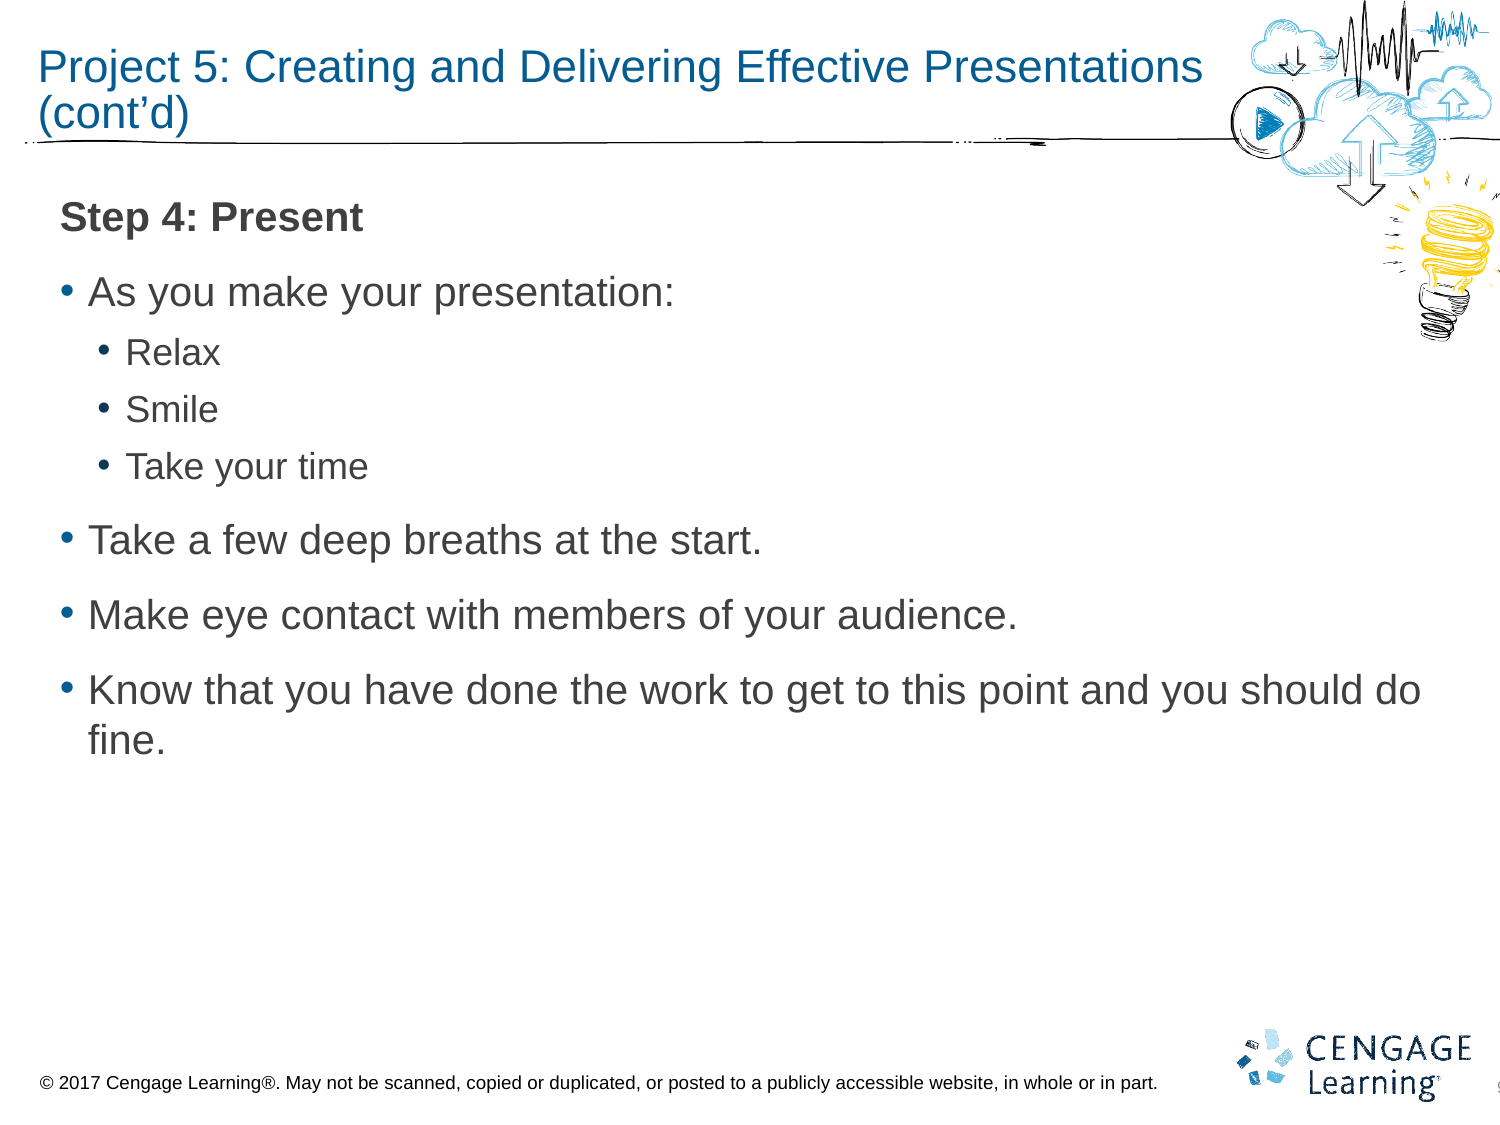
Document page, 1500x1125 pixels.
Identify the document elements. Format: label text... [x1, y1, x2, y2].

picture [1441, 1029, 1471, 1102]
picture [24, 0, 1500, 377]
title Project 5: Creating and Delivering Effective Presentations (cont’d) [37, 44, 1350, 139]
list Step 4: Present As you make your presentation: Relax Smile Take your time Take a few deep breaths at the start. Make eye contact with members of your audience. Know that you have done the work to get to this point and you should do fine. [59, 189, 1441, 1125]
